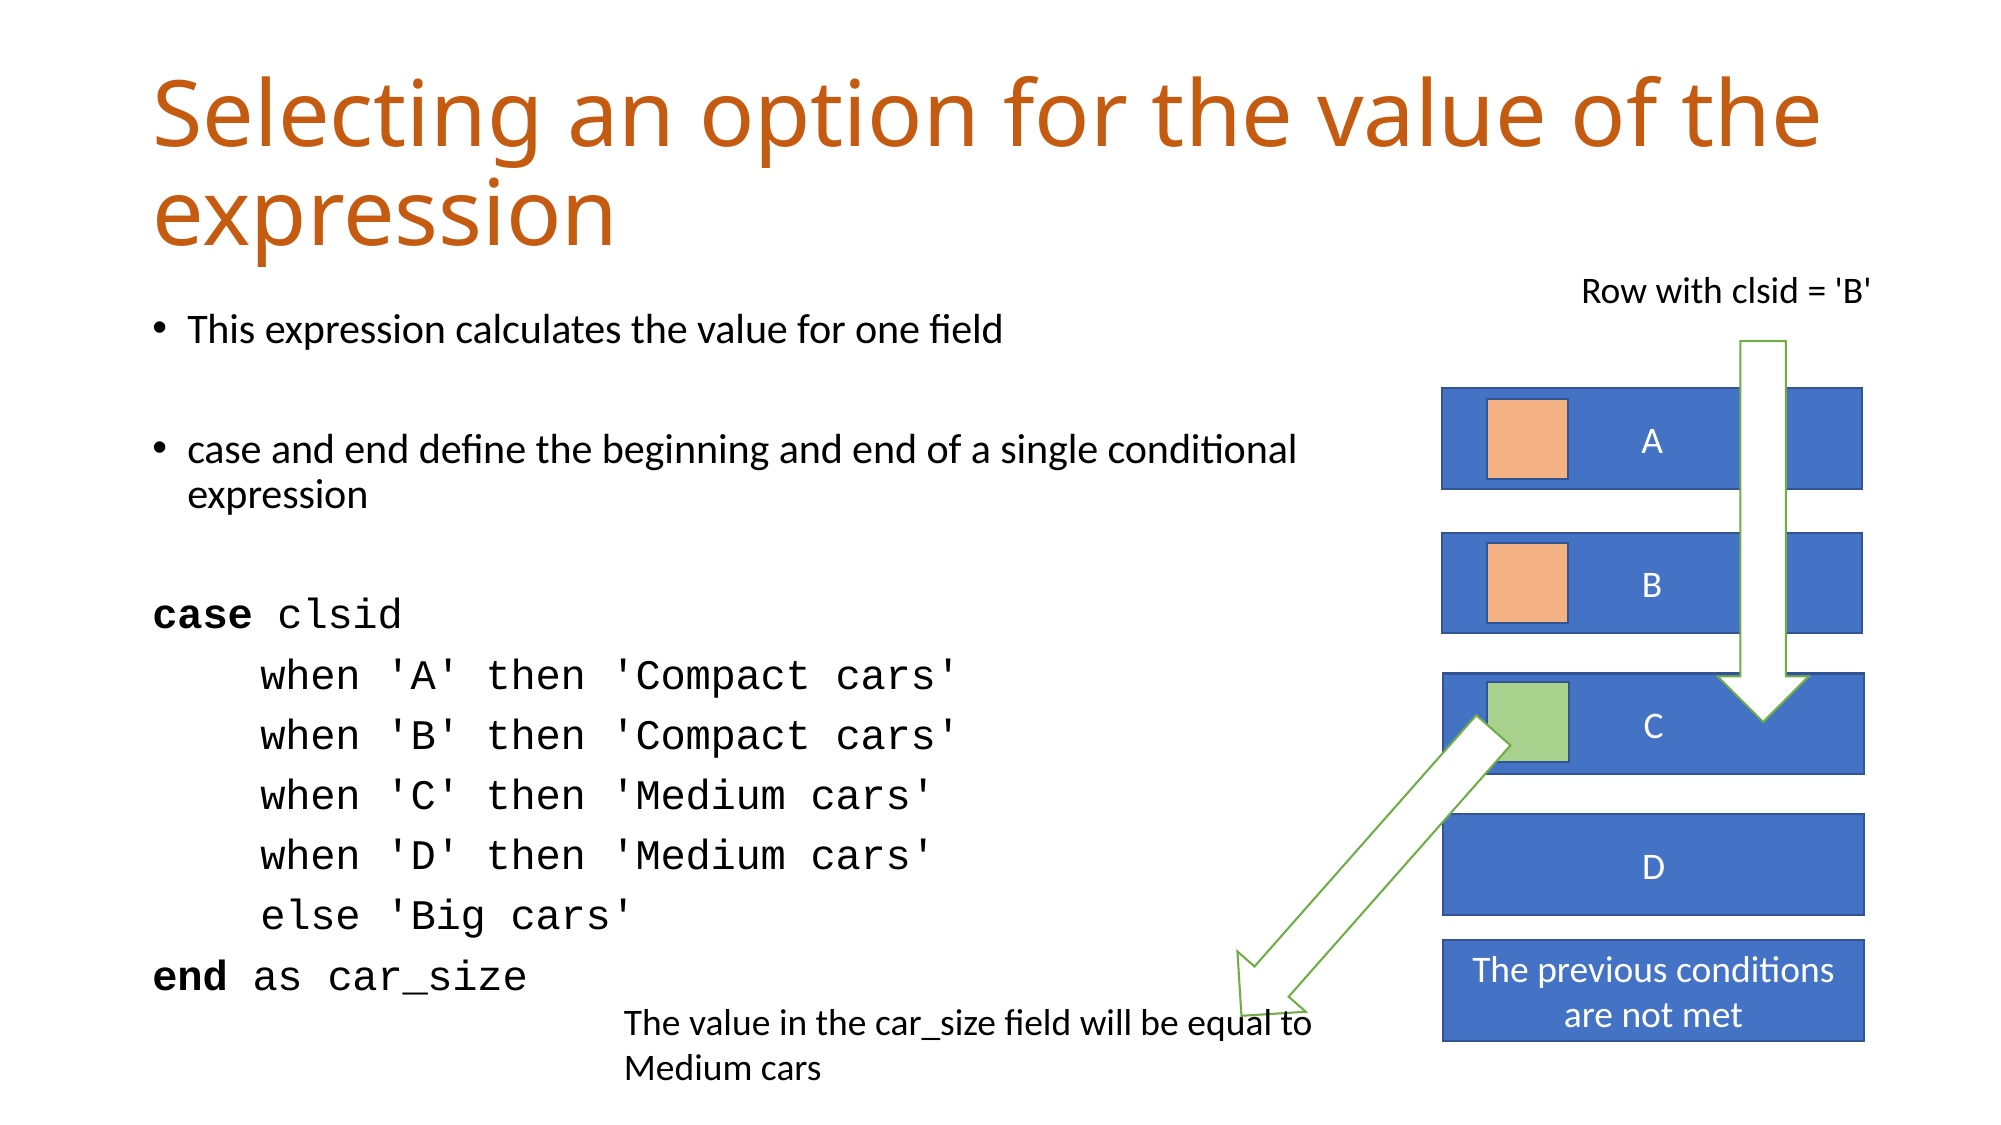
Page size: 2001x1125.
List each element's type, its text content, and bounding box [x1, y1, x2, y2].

text_box [1236, 713, 1512, 990]
text_box D [1442, 813, 1865, 916]
text_box B [1787, 532, 1863, 634]
text_box A [1787, 387, 1863, 490]
list This expression calculates the value for one field case and end define the beginning and end of a single conditional expression case clsid when 'A' then 'Compact cars' when 'B' then 'Compact cars' when 'C' then 'Medium cars' when 'D' then 'Medium cars' else 'Big cars' end as car_size [137, 299, 1398, 1014]
text_box The previous conditions are not met [1442, 939, 1865, 1042]
text_box Row with clsid = 'B' [1566, 258, 1887, 319]
text_box [1715, 340, 1812, 724]
title Selecting an option for the value of the expression [137, 59, 1863, 278]
text_box The value in the car_size field will be equal to Medium cars [608, 990, 1334, 1096]
text_box C [1442, 672, 1865, 775]
text_box [1486, 681, 1570, 763]
text_box B [1441, 532, 1739, 634]
text_box [1486, 398, 1569, 480]
text_box A [1441, 387, 1739, 490]
text_box [1486, 542, 1569, 624]
